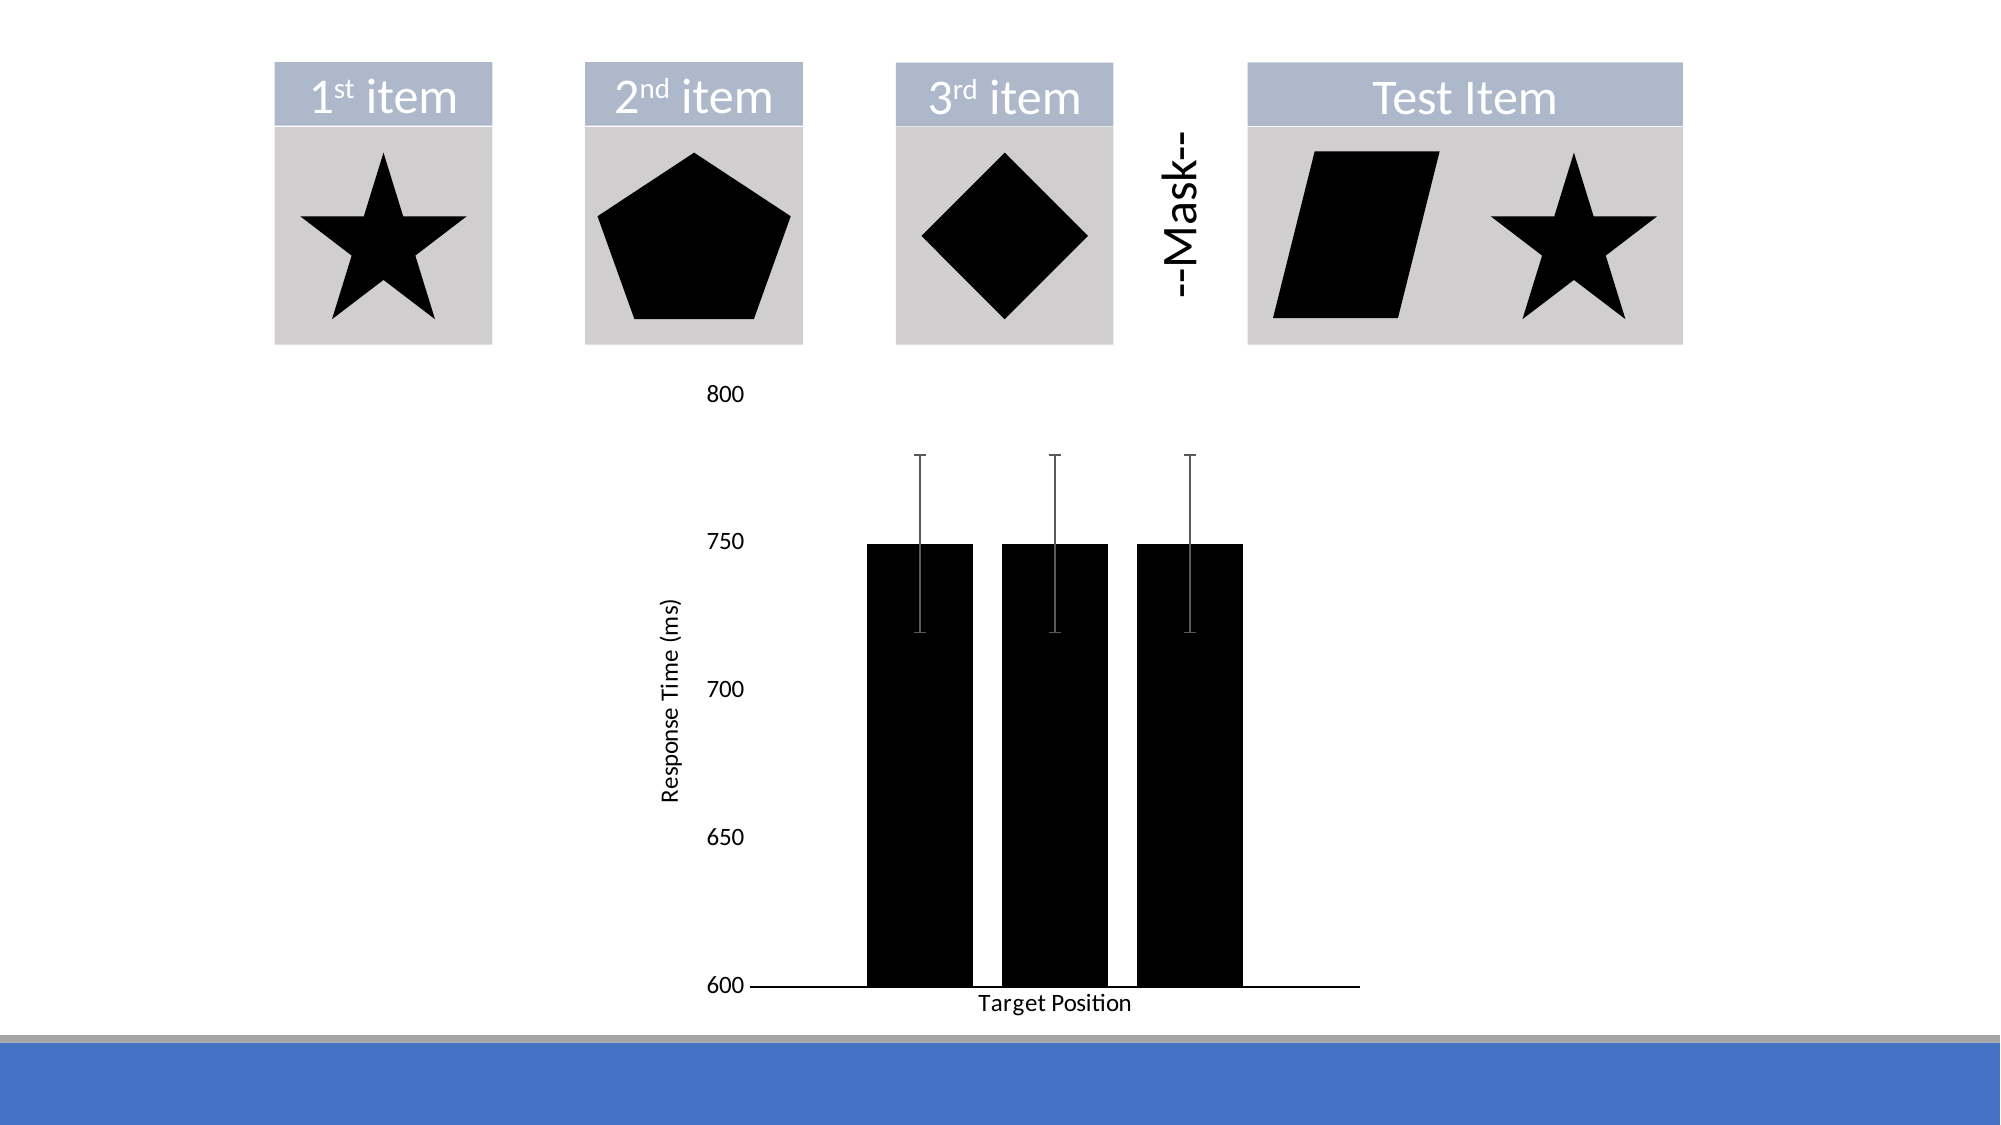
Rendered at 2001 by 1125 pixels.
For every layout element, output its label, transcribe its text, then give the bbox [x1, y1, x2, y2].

text_box [1271, 150, 1441, 320]
text_box 1st item [274, 61, 493, 127]
chart [624, 370, 1375, 1032]
text_box Test Item [1247, 61, 1684, 127]
text_box [596, 151, 792, 321]
text_box [584, 127, 804, 346]
text_box [1487, 149, 1661, 322]
text_box 2nd item [584, 61, 804, 127]
text_box --Mask-- [1139, 86, 1214, 344]
text_box [919, 151, 1090, 321]
text_box [297, 149, 470, 322]
text_box 3rd item [895, 62, 1115, 127]
text_box [1247, 127, 1684, 346]
text_box [895, 127, 1115, 346]
text_box [274, 127, 493, 346]
